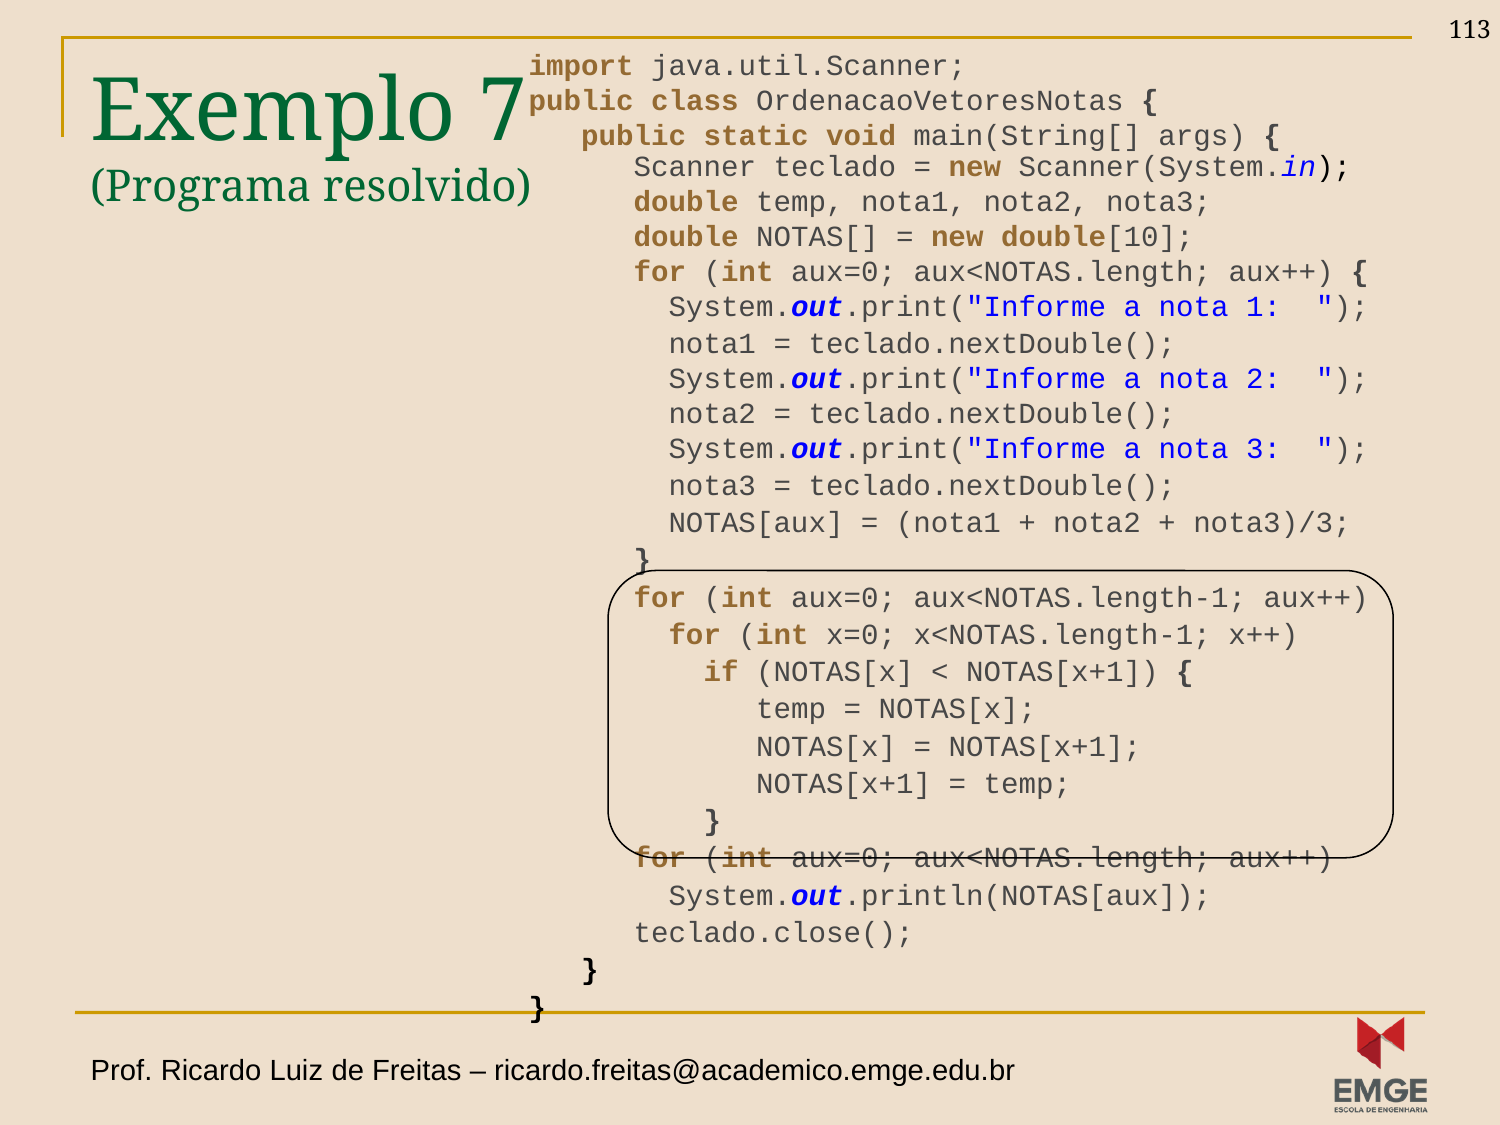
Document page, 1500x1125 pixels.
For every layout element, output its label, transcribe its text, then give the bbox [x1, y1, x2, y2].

slide_number 113 [1392, 0, 1500, 55]
title Exemplo 7 (Programa resolvido) [75, 45, 513, 233]
text_box import java.util.Scanner; public class OrdenacaoVetoresNotas { public static void main(String[] args) { Scanner teclado = new Scanner(System.in); double temp, nota1, nota2, nota3; double NOTAS[] = new double[10]; for (int aux=0; aux<NOTAS.length; aux++) { System.out.print("Informe a nota 1: "); nota1 = teclado.nextDouble(); System.out.print("Informe a nota 2: "); nota2 = teclado.nextDouble(); System.out.print("Informe a nota 3: "); nota3 = teclado.nextDouble(); NOTAS[aux] = (nota1 + nota2 + nota3)/3; } for (int aux=0; aux<NOTAS.length-1; aux++) for (int x=0; x<NOTAS.length-1; x++) if (NOTAS[x] < NOTAS[x+1]) { temp = NOTAS[x]; NOTAS[x] = NOTAS[x+1]; NOTAS[x+1] = temp; } for (int aux=0; aux<NOTAS.length; aux++) System.out.println(NOTAS[aux]); teclado.close(); } } [513, 38, 1483, 1031]
text_box [608, 570, 1394, 858]
picture [1328, 1031, 1433, 1116]
